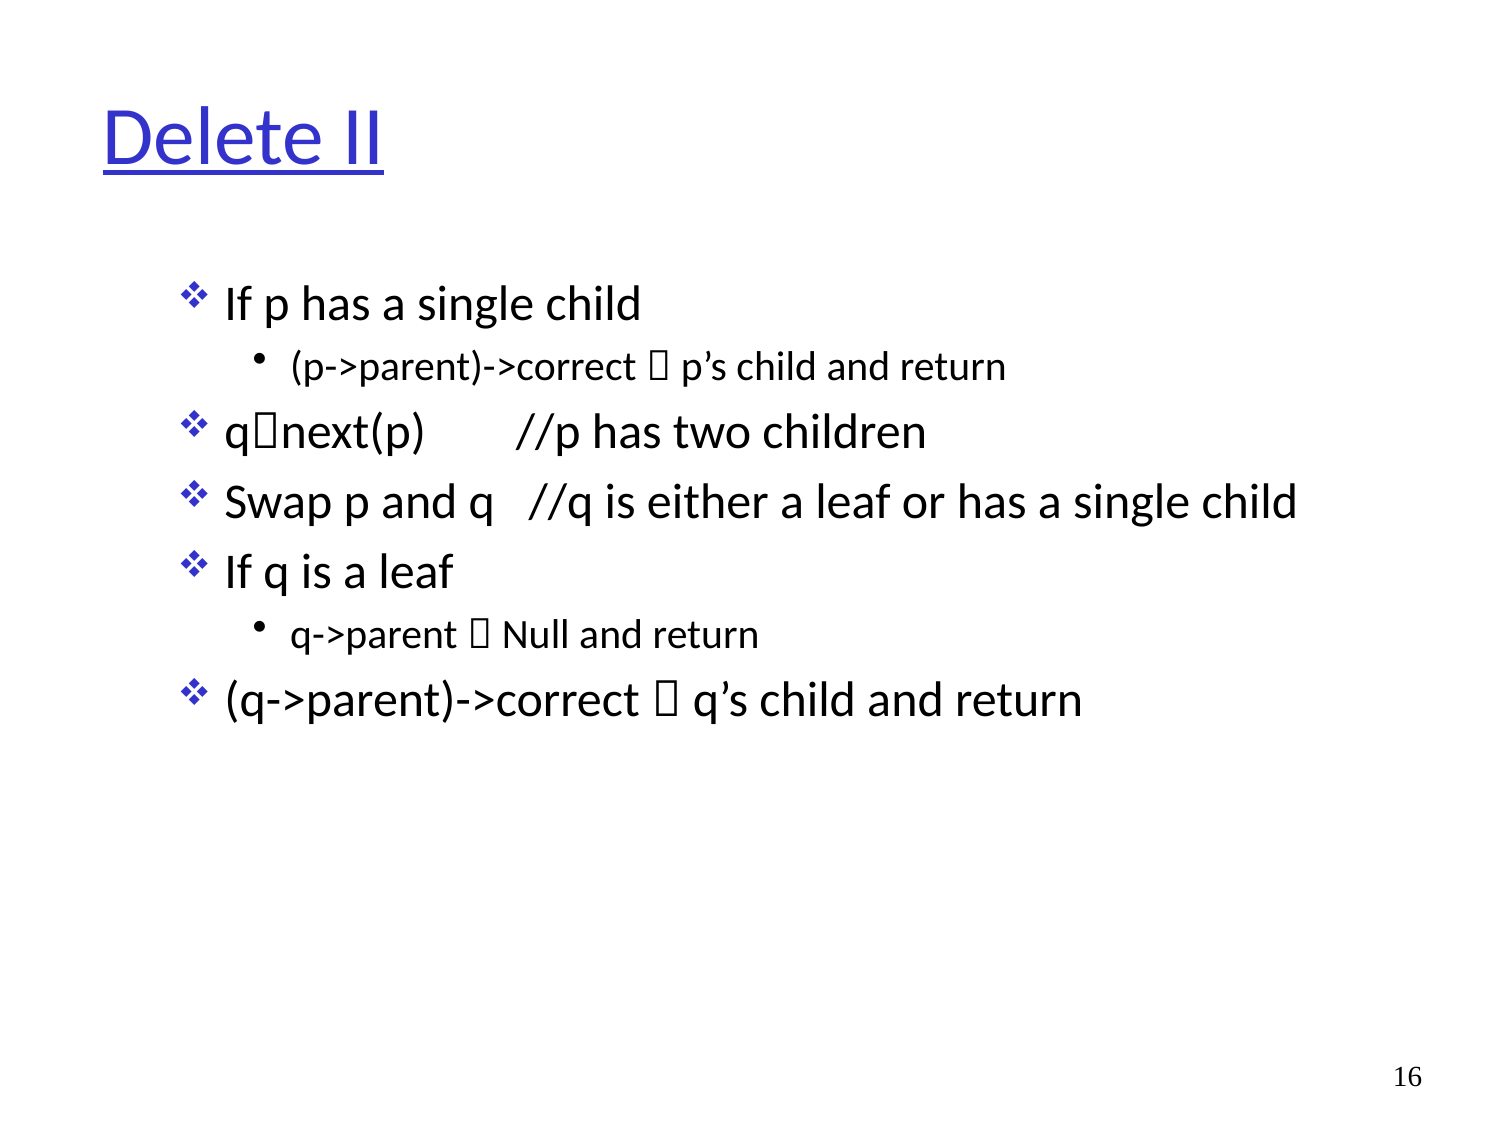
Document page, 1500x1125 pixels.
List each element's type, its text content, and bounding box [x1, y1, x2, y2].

title Delete II [87, 37, 1363, 225]
list If p has a single child (p->parent)->correct  p’s child and return qnext(p) //p has two children Swap p and q //q is either a leaf or has a single child If q is a leaf q->parent  Null and return (q->parent)->correct  q’s child and return [87, 262, 1363, 1025]
slide_number 16 [1362, 1050, 1438, 1125]
